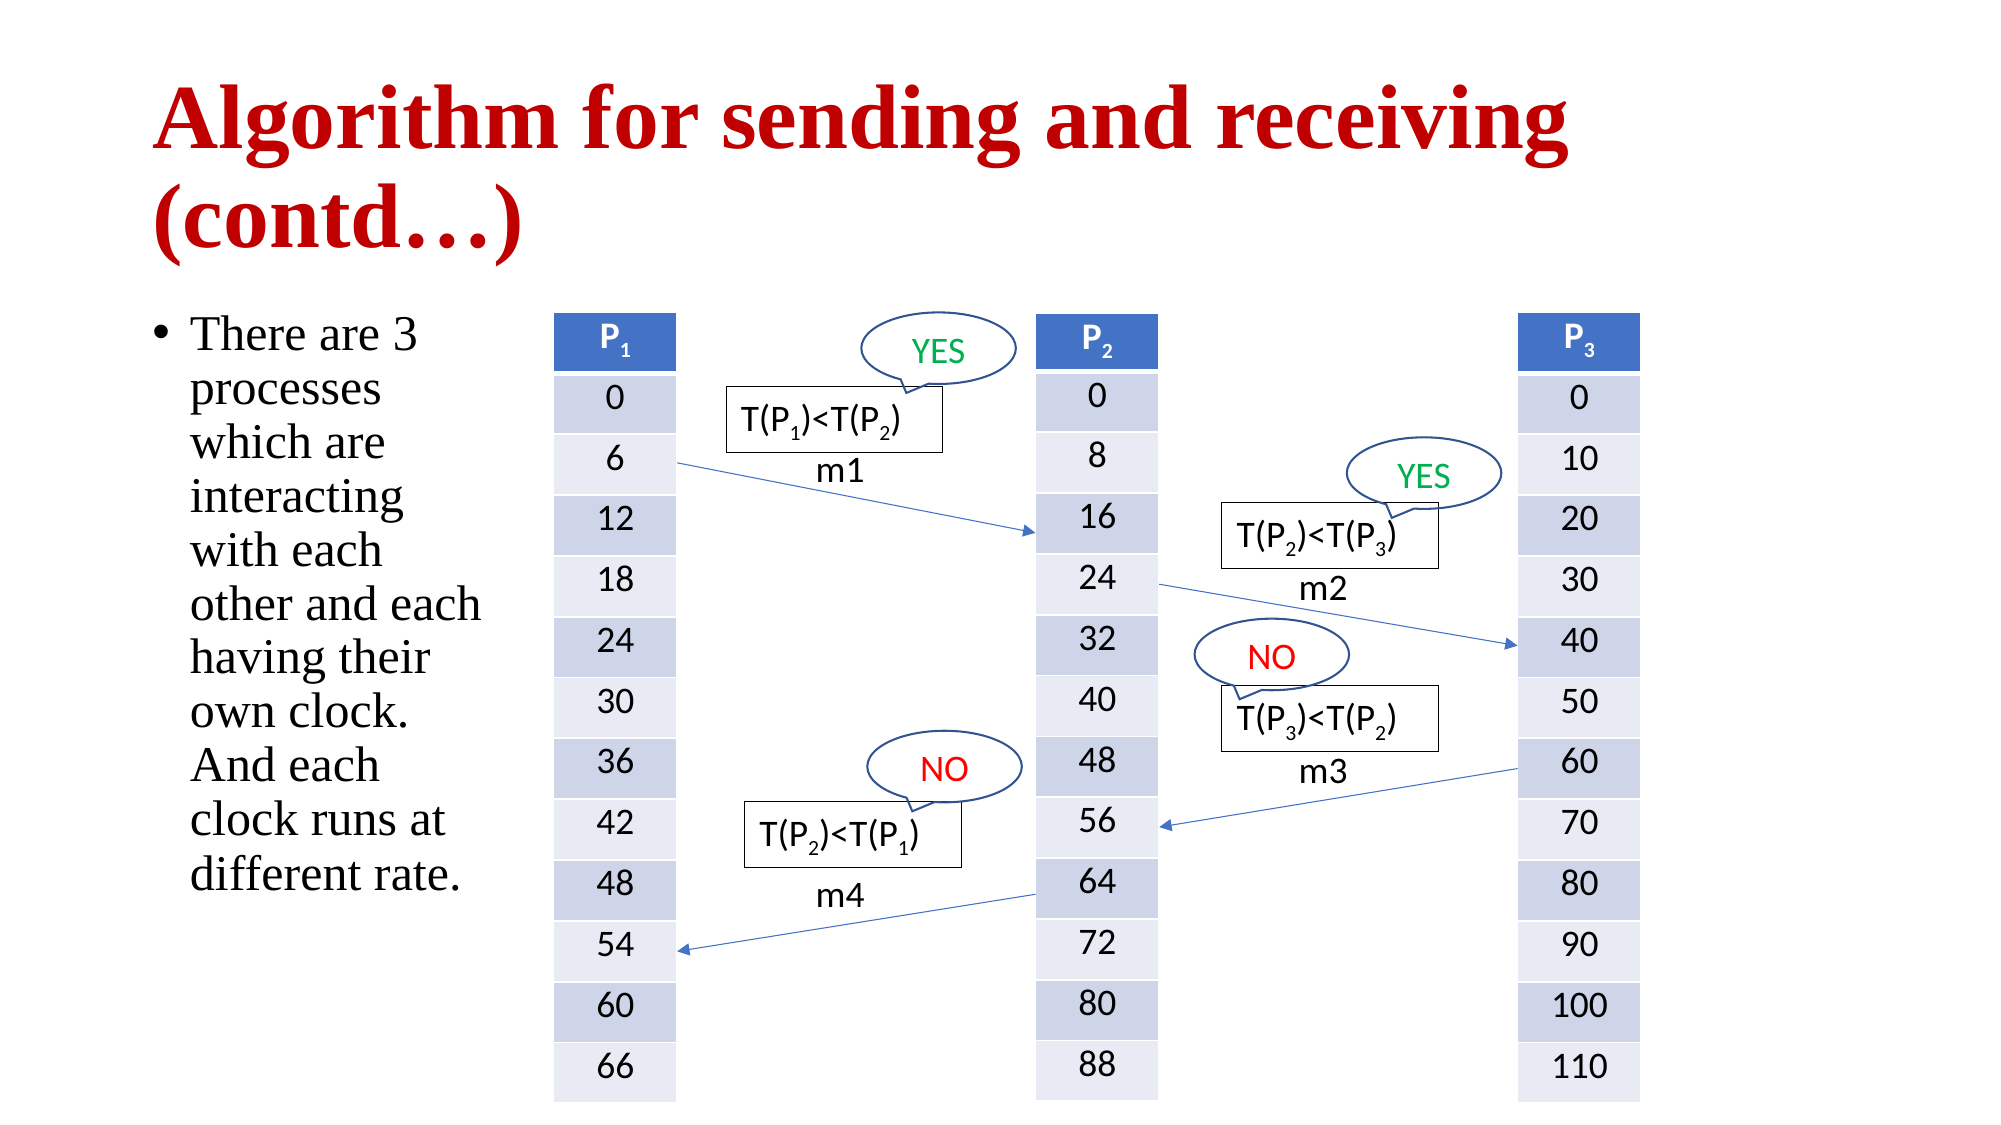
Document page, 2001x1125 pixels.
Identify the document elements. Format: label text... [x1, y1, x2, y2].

table_cell 16 [1036, 494, 1158, 553]
title Algorithm for sending and receiving (contd…) [137, 59, 1863, 278]
table_cell 0 [1036, 374, 1158, 431]
text_box m3 [1283, 752, 1388, 768]
table_cell 42 [554, 800, 676, 859]
table_cell 90 [1518, 922, 1640, 981]
table_cell 32 [1036, 616, 1158, 675]
table_cell 56 [1036, 798, 1158, 857]
table_cell 60 [554, 983, 676, 1042]
table_header P1 [554, 313, 676, 371]
table_cell 36 [554, 739, 676, 798]
table_cell 70 [1518, 800, 1640, 859]
table_cell 80 [1518, 861, 1640, 920]
table_cell 40 [1036, 676, 1158, 736]
table_cell 6 [554, 435, 676, 494]
table_cell 18 [554, 557, 676, 616]
table_cell 50 [1518, 678, 1640, 737]
table_cell 0 [1518, 376, 1640, 433]
table_cell 60 [1518, 739, 1640, 798]
table_cell 110 [1518, 1043, 1640, 1102]
table_cell 54 [554, 922, 676, 981]
table_cell 10 [1518, 435, 1640, 494]
text_box T(P2)<T(P1) [744, 801, 962, 868]
text_box YES [1345, 436, 1503, 520]
table_cell 72 [1036, 920, 1158, 979]
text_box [677, 462, 1036, 533]
text_box T(P1)<T(P2) [726, 386, 943, 453]
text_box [1159, 768, 1518, 828]
table_cell 100 [1518, 983, 1640, 1042]
table_cell 66 [554, 1043, 676, 1102]
table_cell 24 [1036, 555, 1158, 614]
table_cell 64 [1036, 859, 1158, 918]
table_cell 12 [554, 496, 676, 555]
table_cell 30 [554, 678, 676, 737]
text_box m1 [800, 453, 906, 462]
table_cell 8 [1036, 433, 1158, 492]
text_box NO [866, 729, 1023, 813]
text_box m4 [800, 868, 906, 894]
table_cell 24 [554, 618, 676, 677]
table_cell 88 [1036, 1041, 1158, 1100]
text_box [677, 894, 1036, 952]
table_cell 48 [554, 861, 676, 920]
text_box m2 [1283, 569, 1388, 584]
text_box YES [860, 311, 1017, 395]
table_cell 30 [1518, 557, 1640, 616]
table_cell 40 [1518, 618, 1640, 677]
text_box T(P2)<T(P3) [1221, 502, 1439, 569]
table_header P2 [1036, 314, 1158, 369]
table_header P3 [1518, 313, 1640, 371]
table_cell 20 [1518, 496, 1640, 555]
list There are 3 processes which are interacting with each other and each having their own clock. And each clock runs at different rate. [137, 299, 498, 1014]
table_cell 80 [1036, 981, 1158, 1040]
table_cell 0 [554, 376, 676, 433]
table_cell 48 [1036, 737, 1158, 796]
text_box T(P3)<T(P2) [1221, 685, 1439, 752]
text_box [1159, 584, 1518, 646]
text_box NO [1193, 646, 1351, 701]
